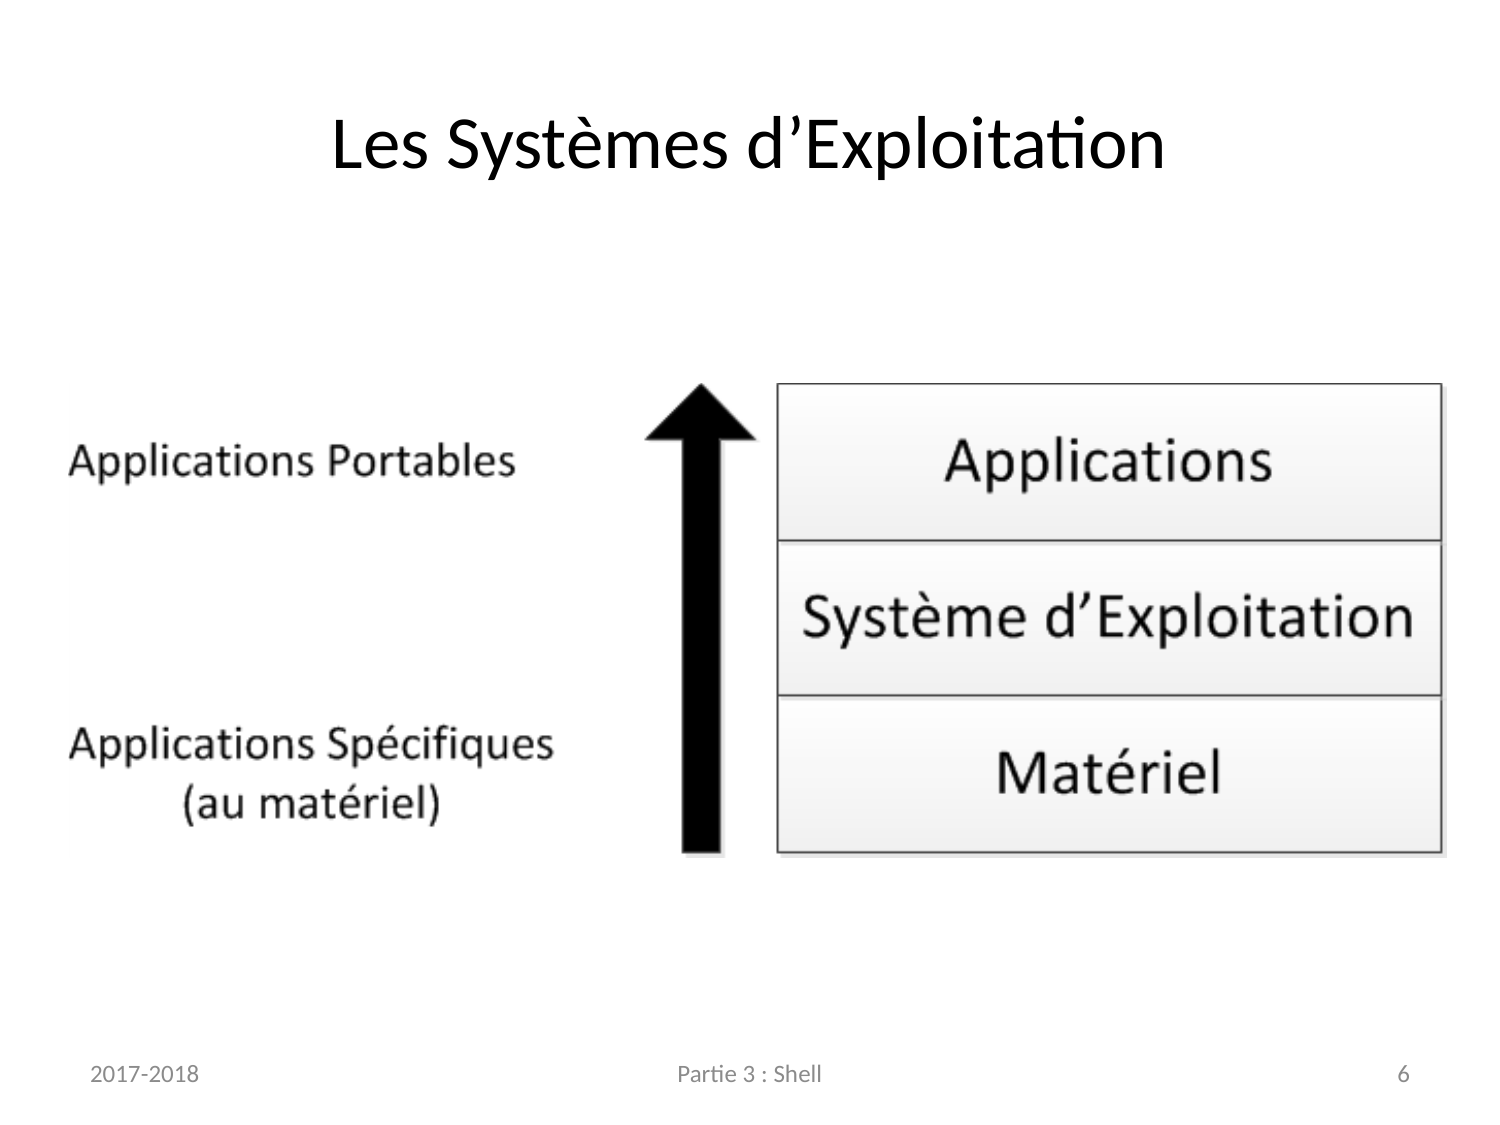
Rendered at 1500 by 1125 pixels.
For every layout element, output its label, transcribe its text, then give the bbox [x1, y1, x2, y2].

title Les Systèmes d’Exploitation [75, 45, 1425, 233]
slide_number 2017-2018 [75, 1042, 425, 1103]
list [68, 383, 1448, 859]
slide_number 6 [1074, 1042, 1425, 1103]
footer Partie 3 : Shell [512, 1042, 988, 1103]
